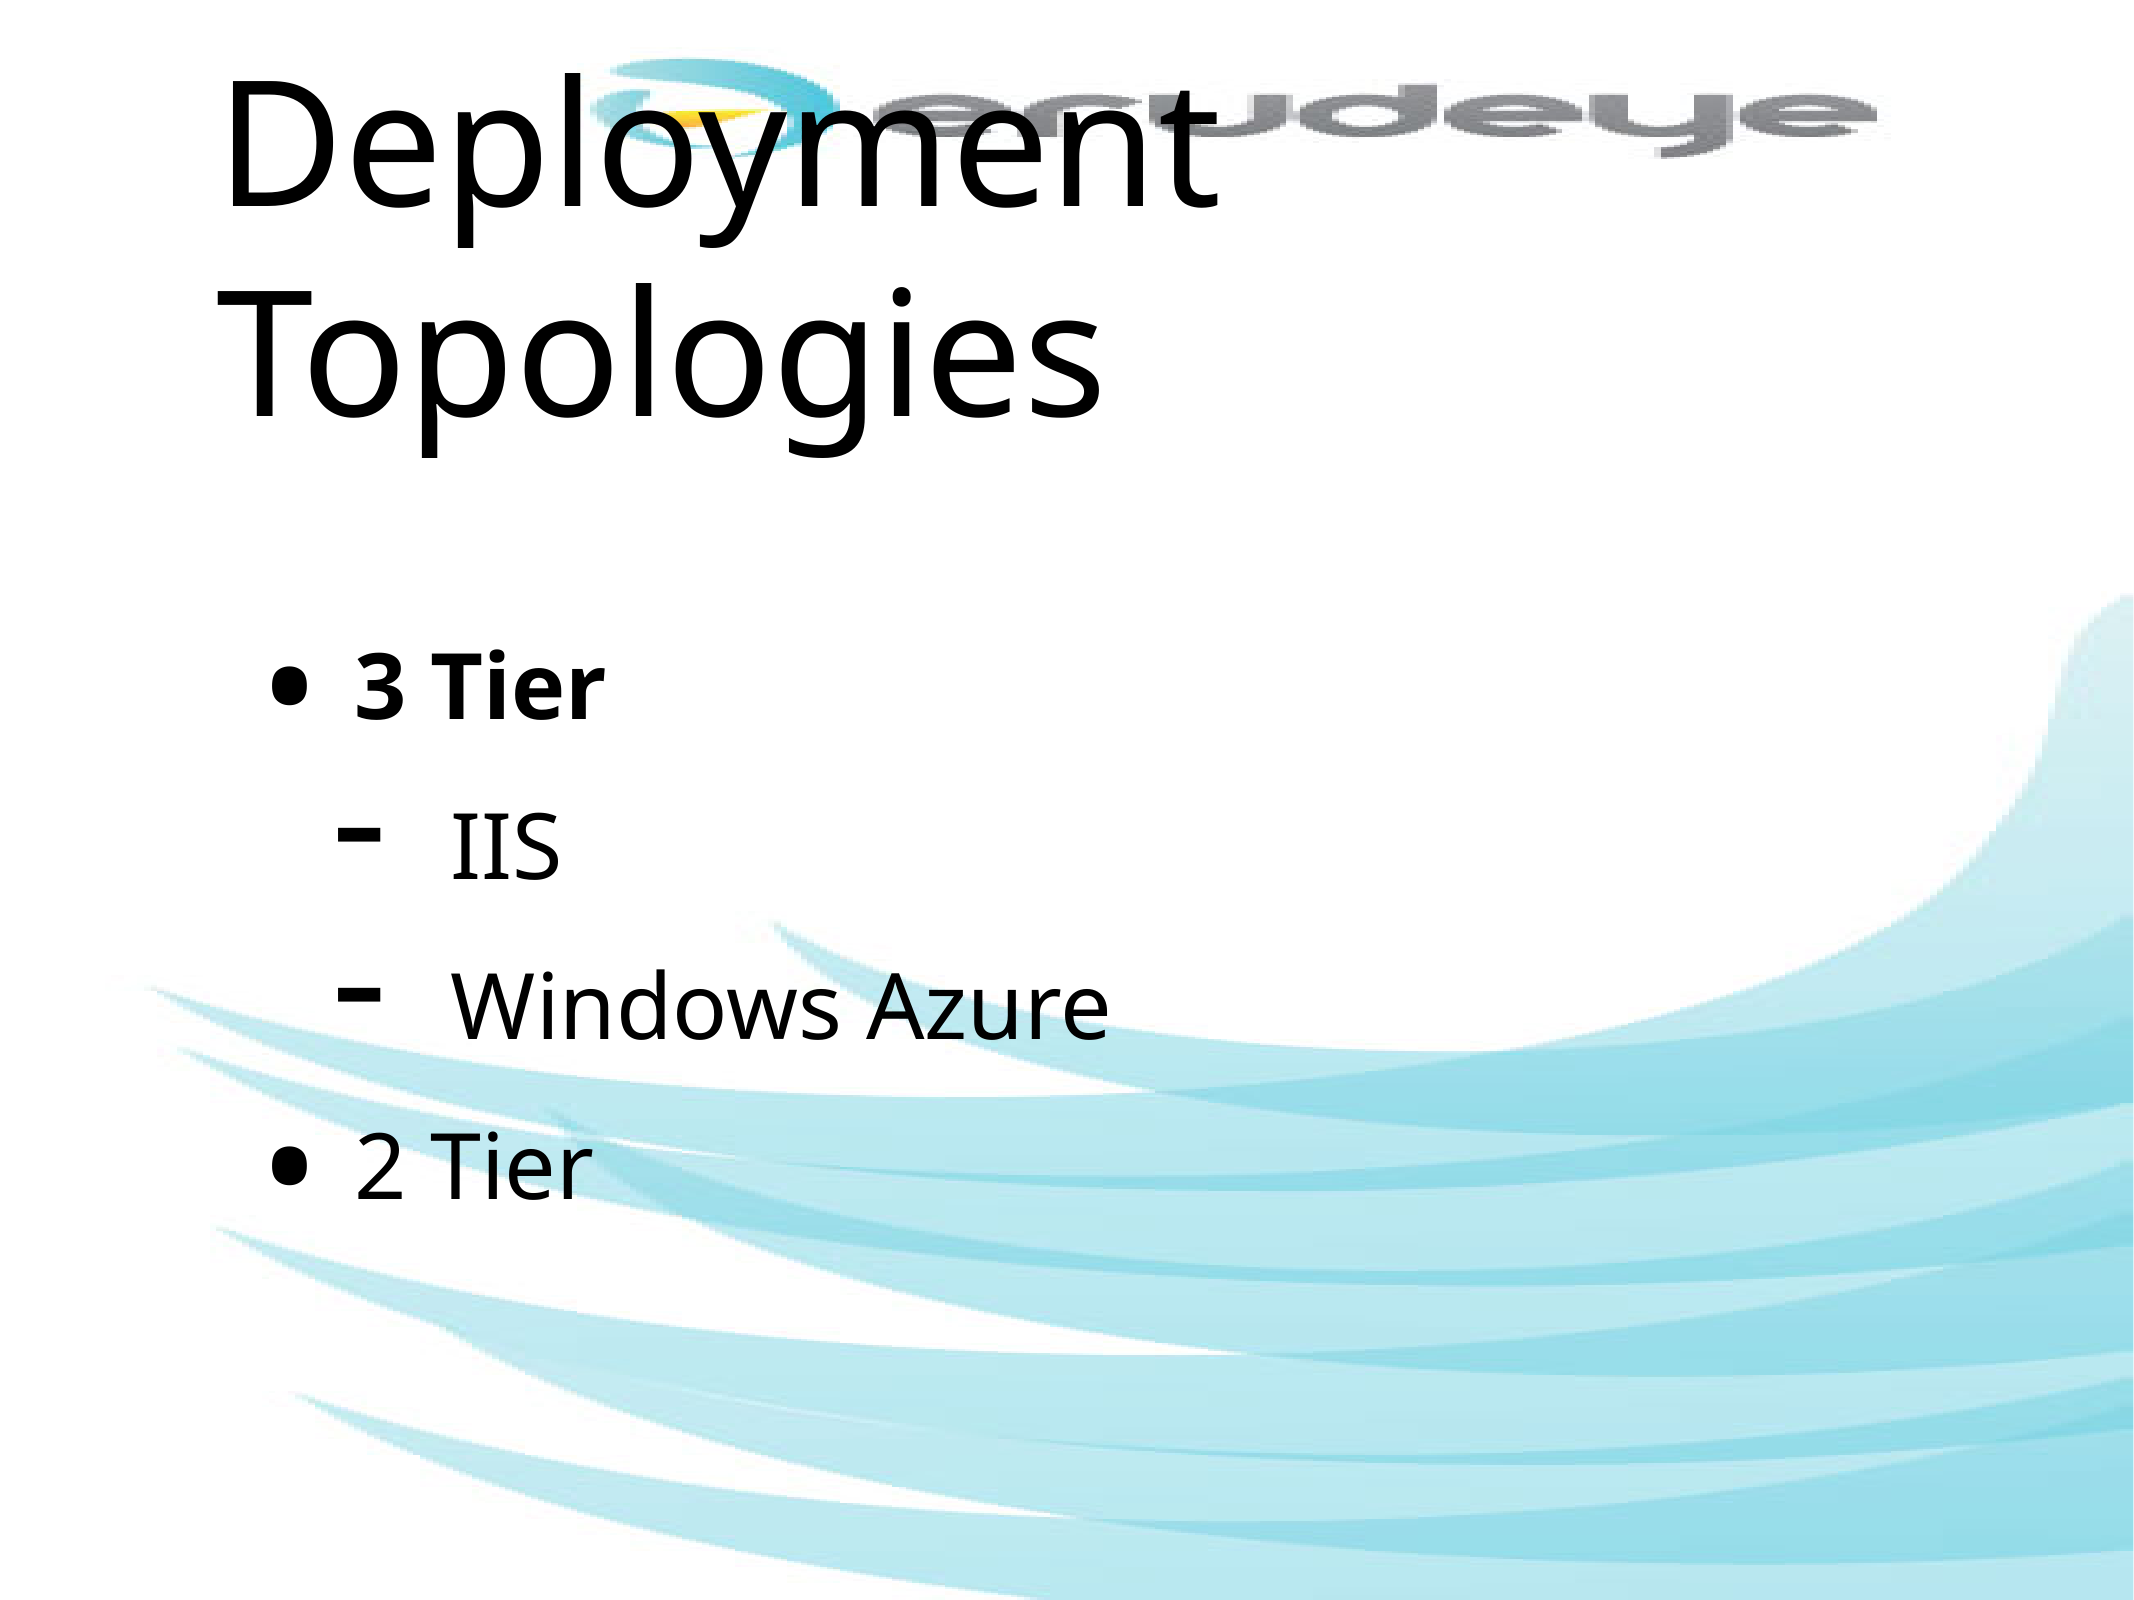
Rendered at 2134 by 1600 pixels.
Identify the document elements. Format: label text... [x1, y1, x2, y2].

title Deployment Topologies [208, 41, 1925, 442]
text_box 3 Tier IIS Windows Azure 2 Tier [208, 454, 1925, 1392]
picture [0, 0, 2134, 1600]
